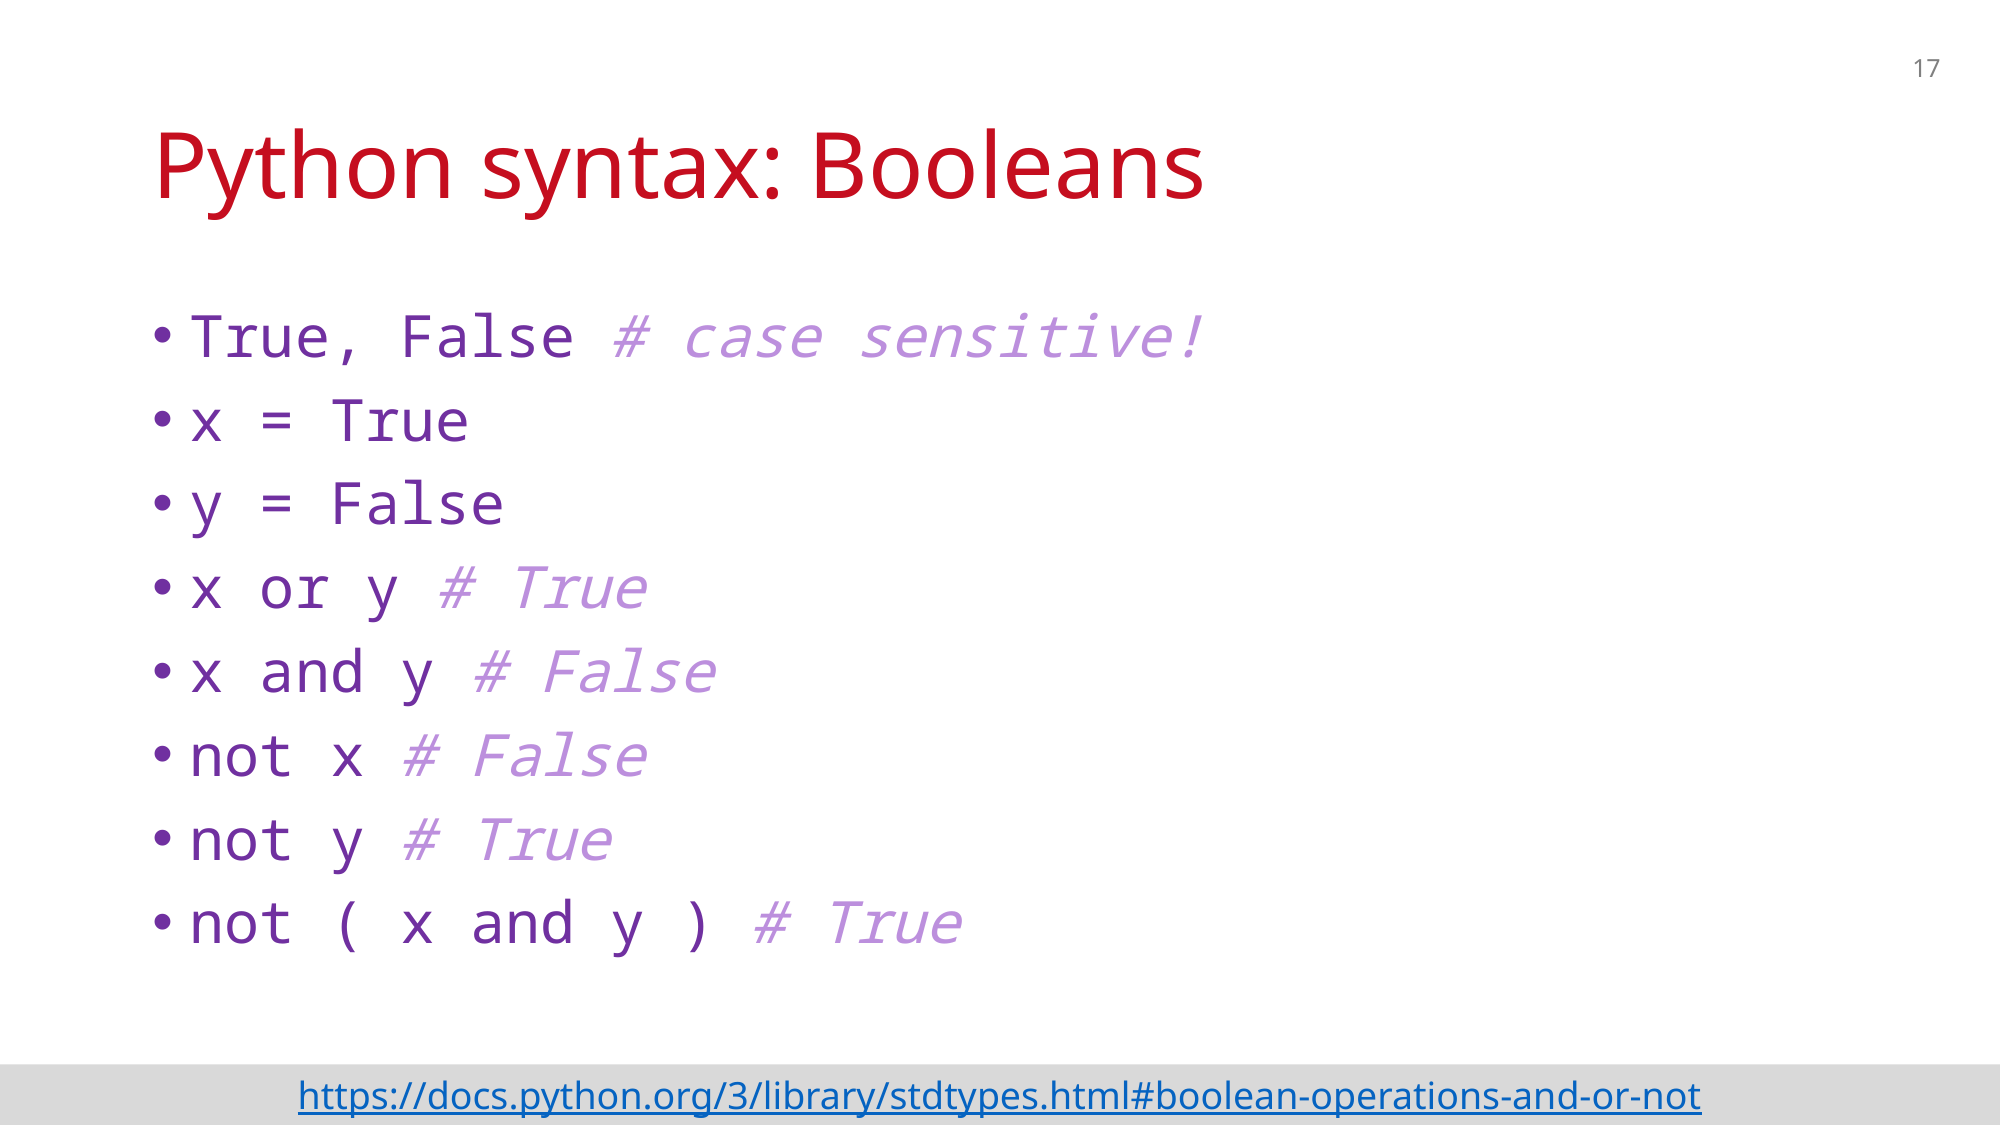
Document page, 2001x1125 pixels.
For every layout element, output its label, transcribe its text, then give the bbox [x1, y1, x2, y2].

text_box https://docs.python.org/3/library/stdtypes.html#boolean-operations-and-or-not [0, 1064, 2000, 1125]
list True, False # case sensitive! x = True y = False x or y # True x and y # False not x # False not y # True not ( x and y ) # True [137, 299, 1863, 1014]
title Python syntax: Booleans [137, 59, 1863, 278]
slide_number 17 [1505, 39, 1956, 100]
